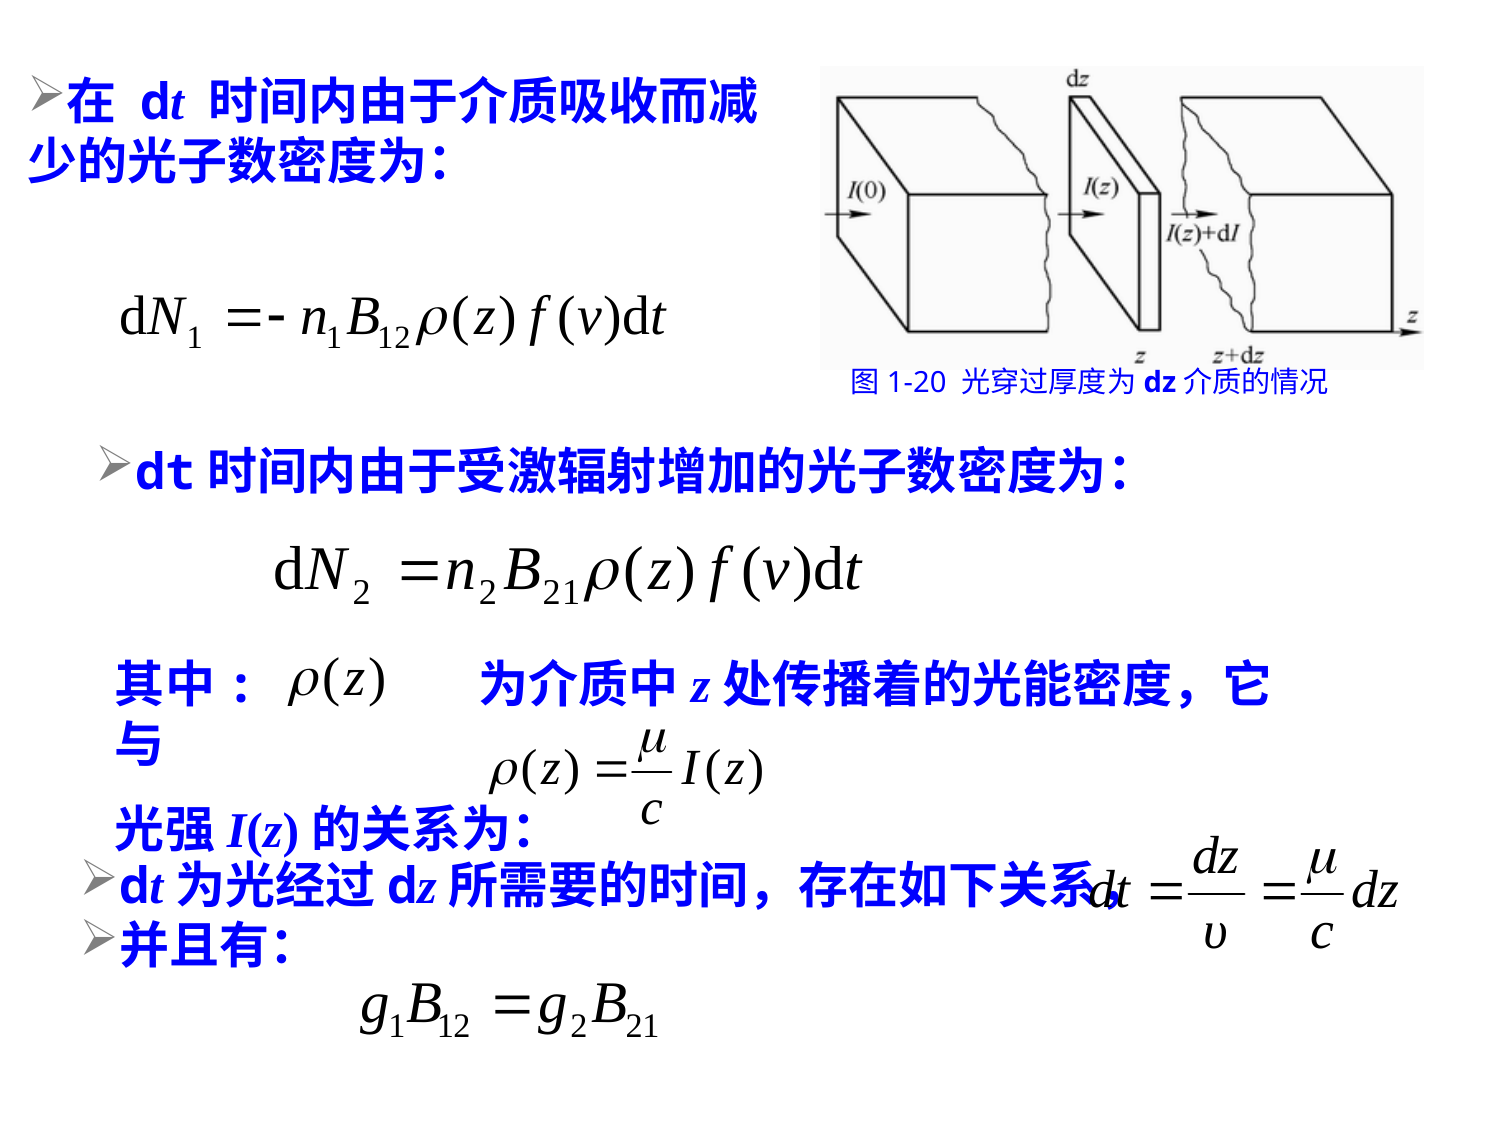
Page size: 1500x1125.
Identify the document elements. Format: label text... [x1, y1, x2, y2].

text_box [348, 963, 668, 1048]
text_box 在 dt 时间内由于介质吸收而减少的光子数密度为： [12, 62, 775, 198]
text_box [64, 822, 1412, 982]
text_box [265, 526, 878, 616]
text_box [820, 66, 1424, 407]
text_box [111, 278, 680, 358]
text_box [99, 645, 1313, 820]
text_box dt时间内由于受激辐射增加的光子数密度为： [80, 432, 1172, 508]
